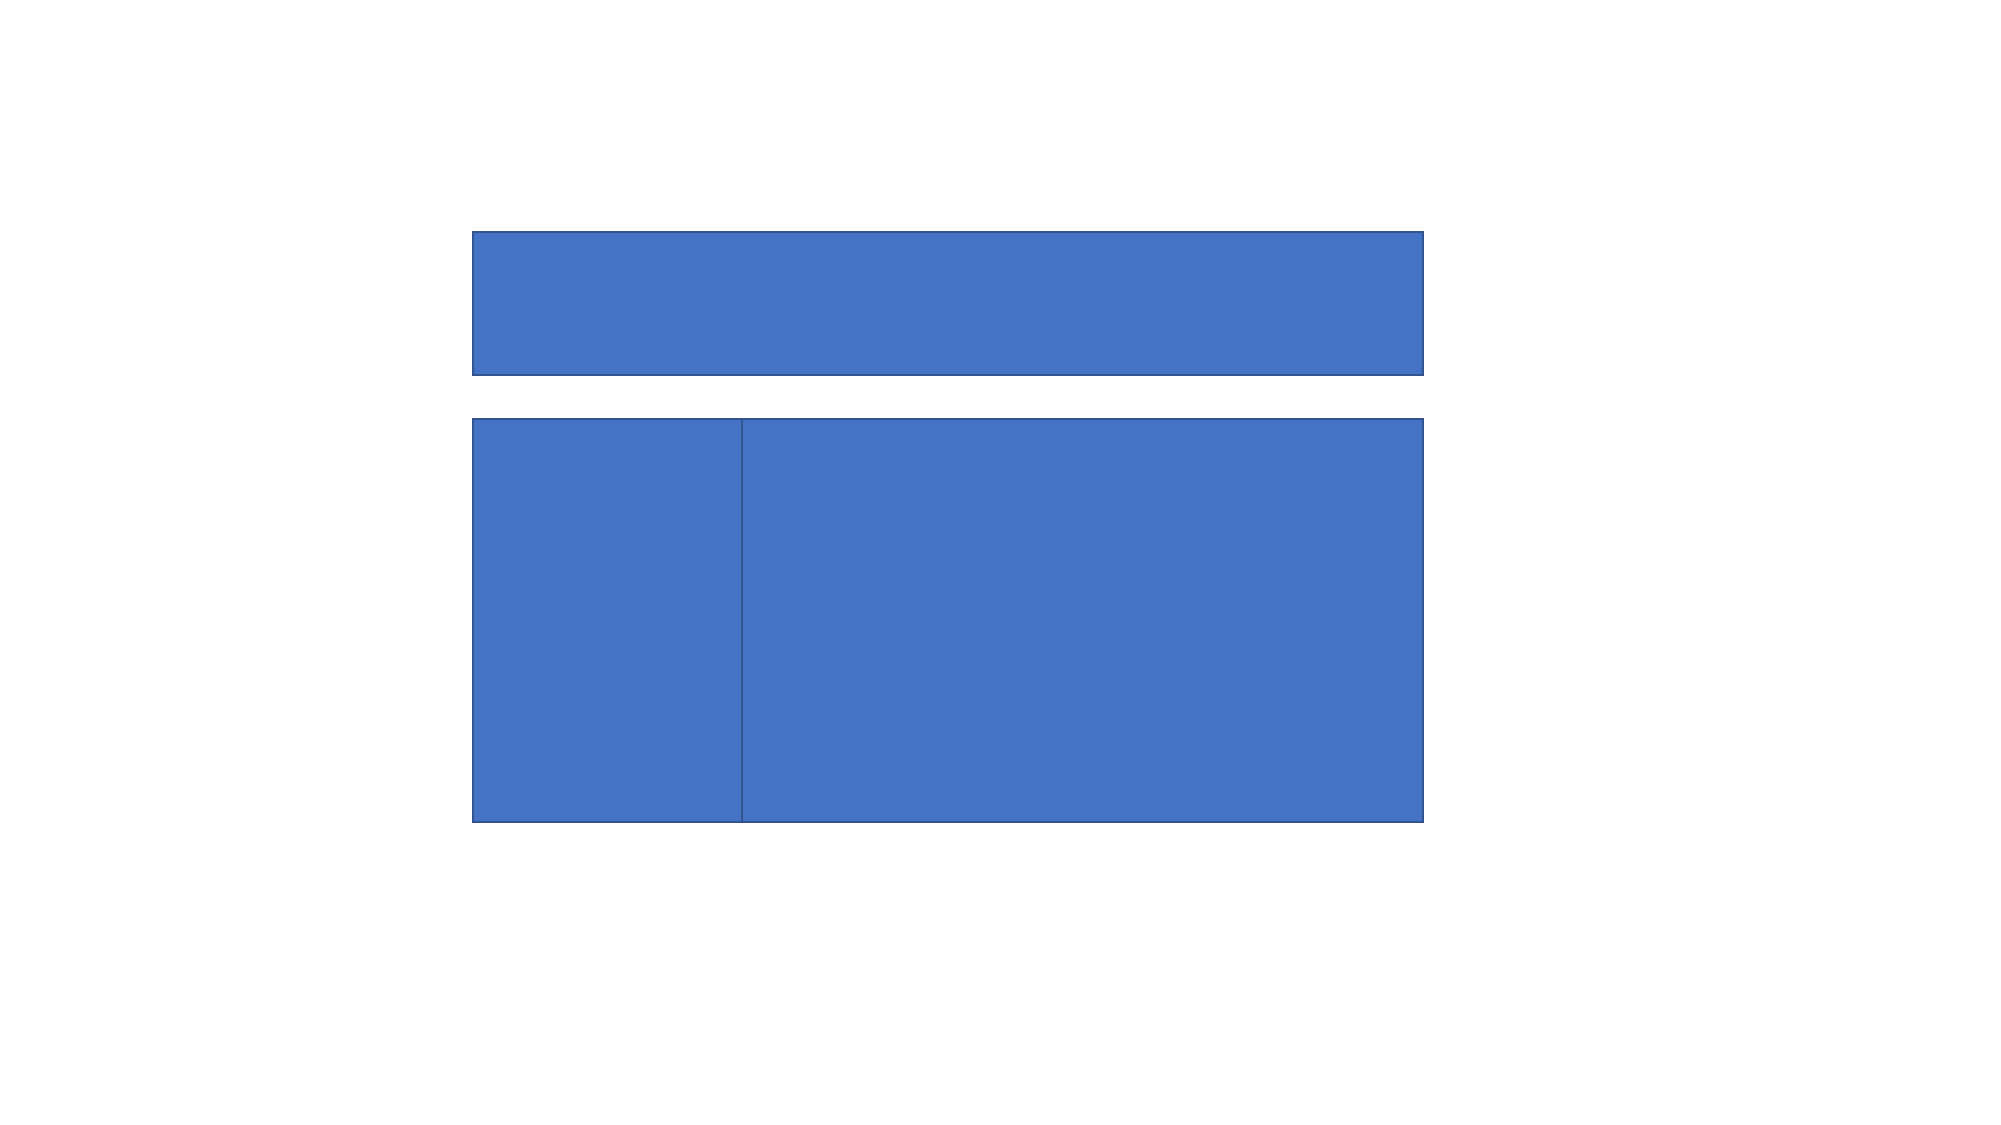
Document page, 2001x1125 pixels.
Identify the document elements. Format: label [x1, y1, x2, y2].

text_box [741, 418, 1424, 823]
text_box [472, 418, 741, 823]
text_box [472, 231, 1424, 376]
